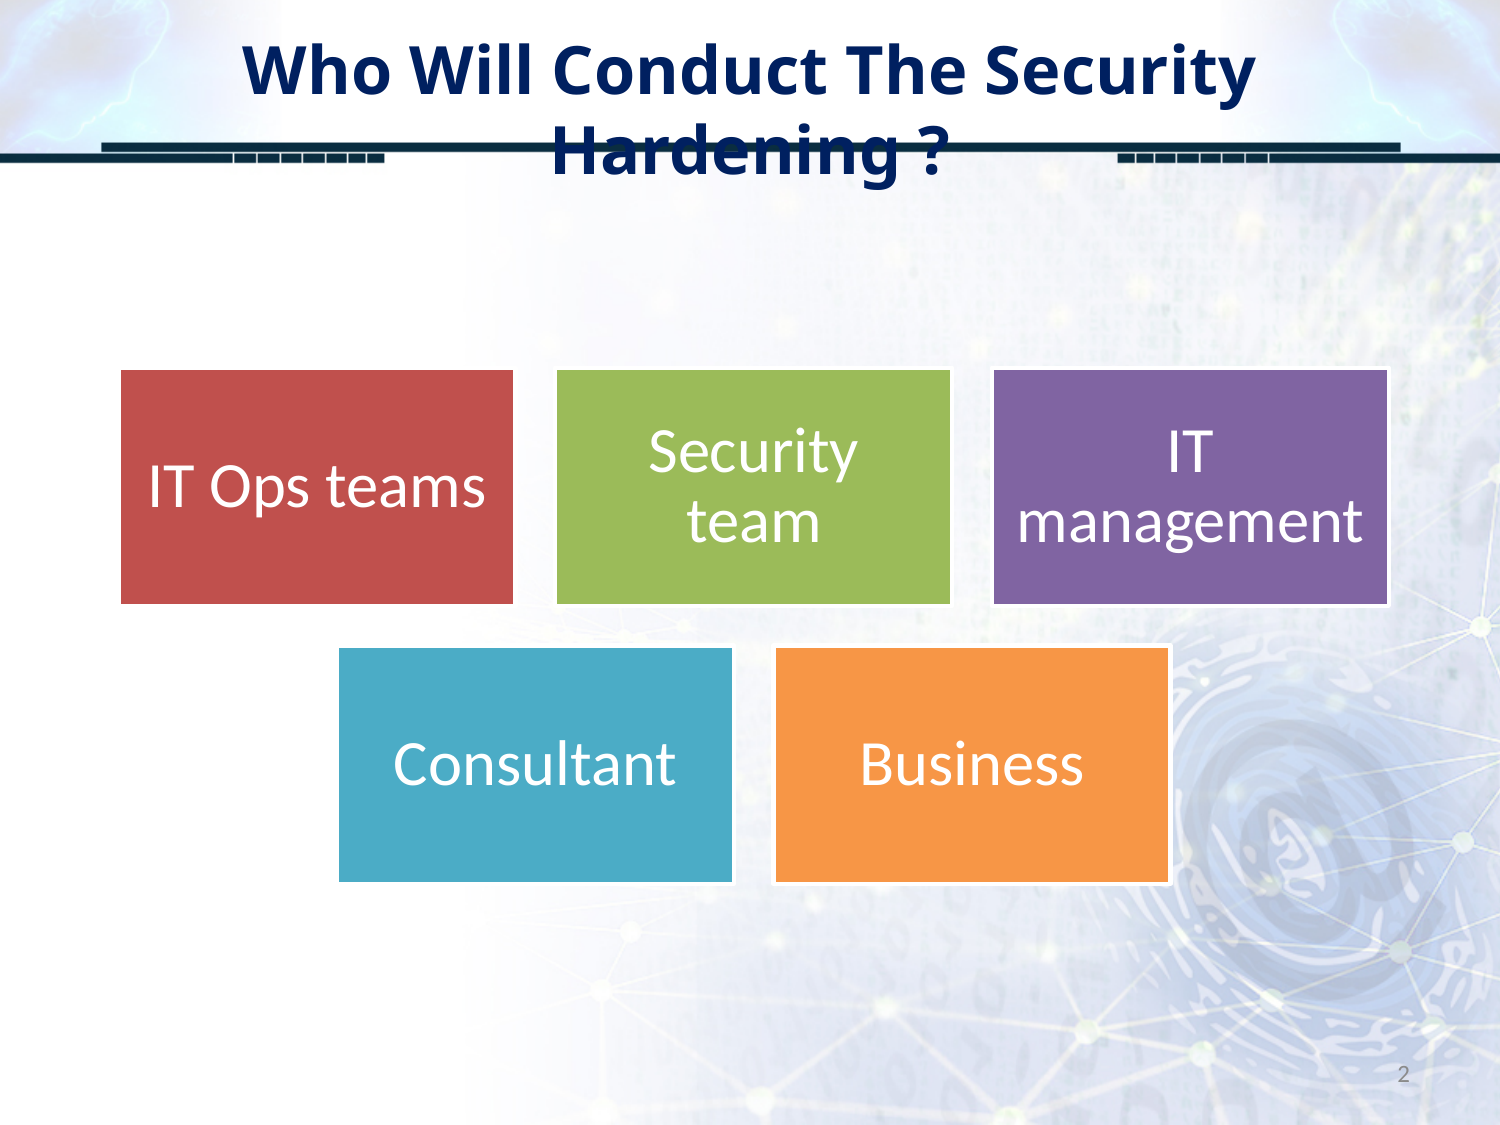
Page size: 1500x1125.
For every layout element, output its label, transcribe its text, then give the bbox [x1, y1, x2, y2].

slide_number 2 [1074, 1042, 1425, 1103]
picture [0, 0, 1500, 1125]
title Who Will Conduct The Security Hardening ? [75, 34, 1425, 182]
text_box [118, 228, 1390, 1023]
